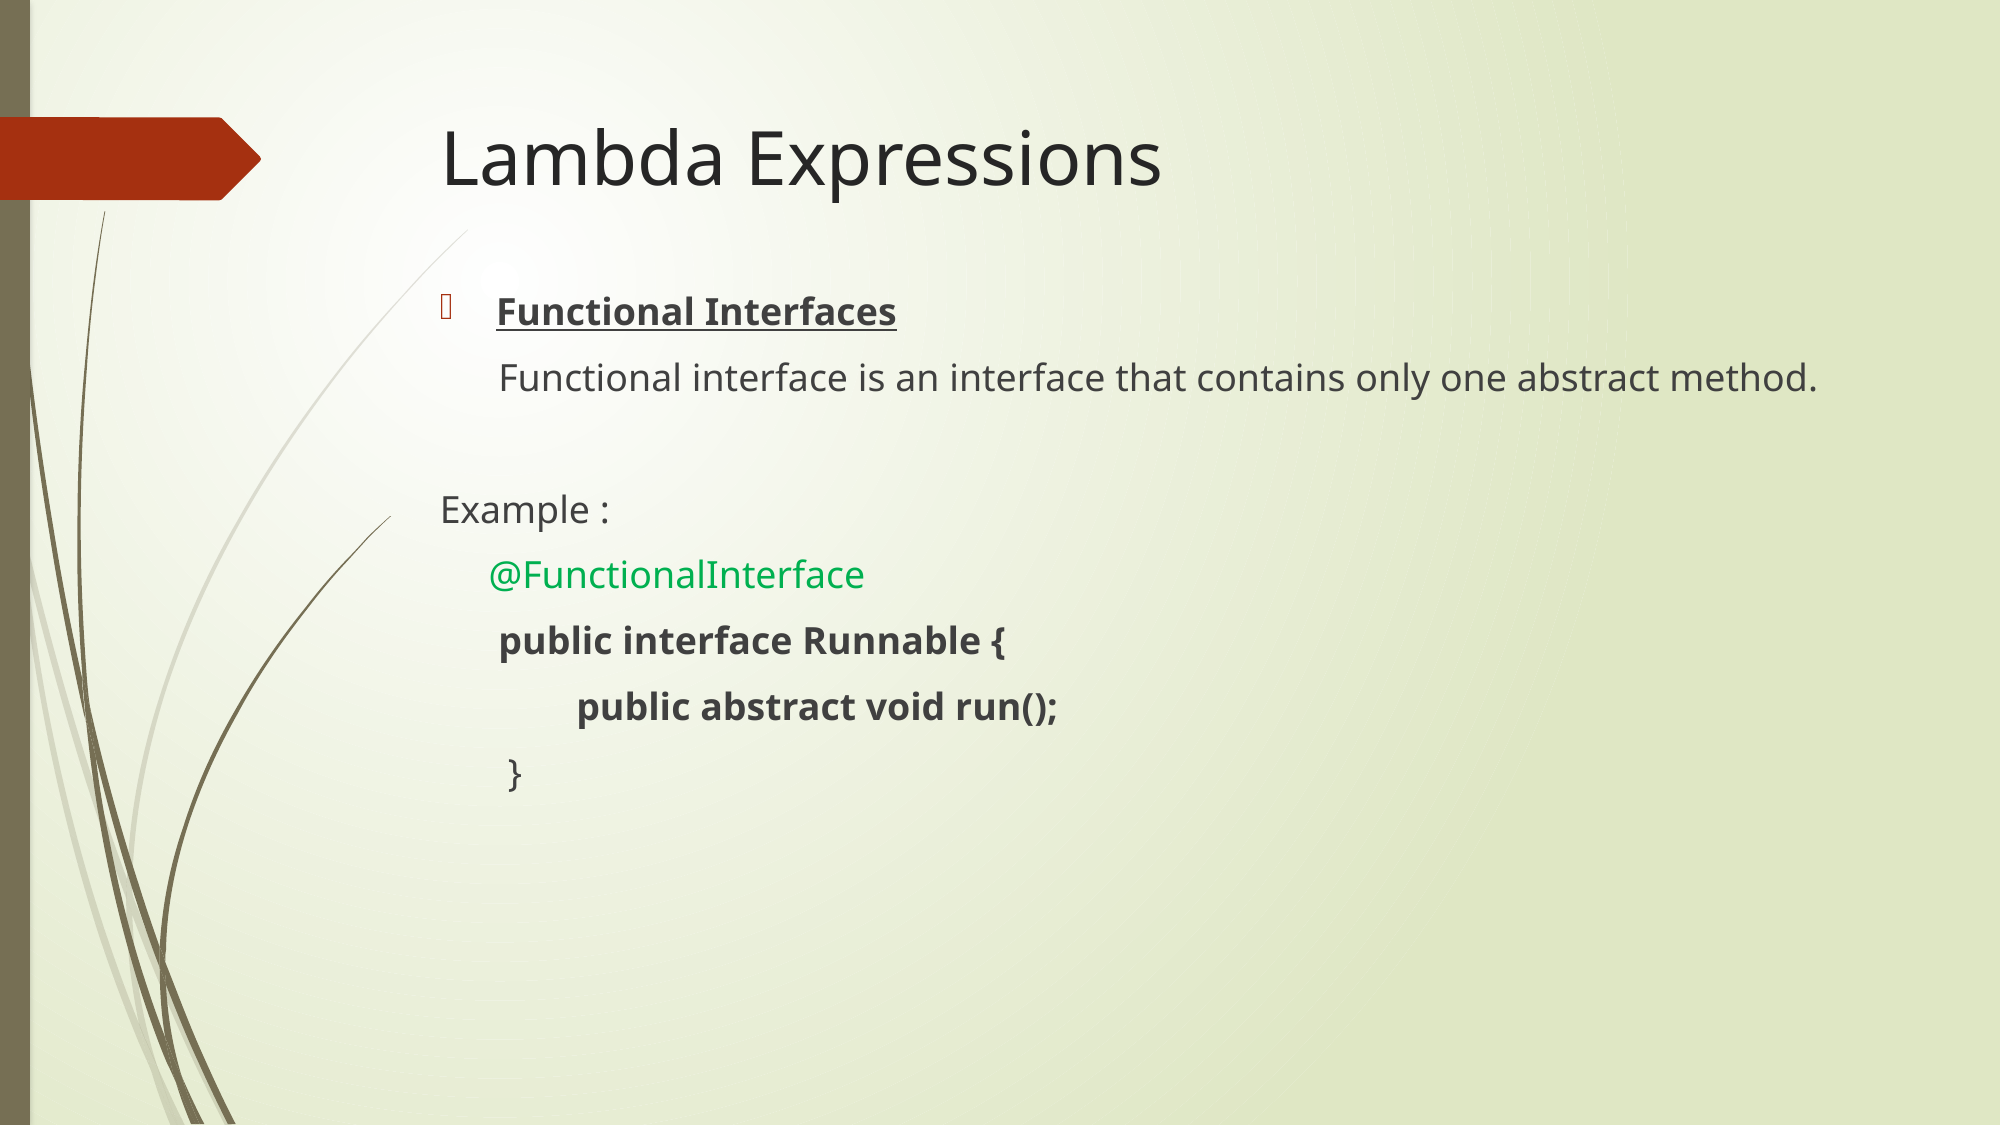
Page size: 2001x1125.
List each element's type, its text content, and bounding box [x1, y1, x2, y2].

title Lambda Expressions [425, 102, 1888, 280]
list Functional Interfaces Functional interface is an interface that contains only one abstract method. Example : @FunctionalInterface public interface Runnable { public abstract void run(); } [424, 280, 1915, 901]
